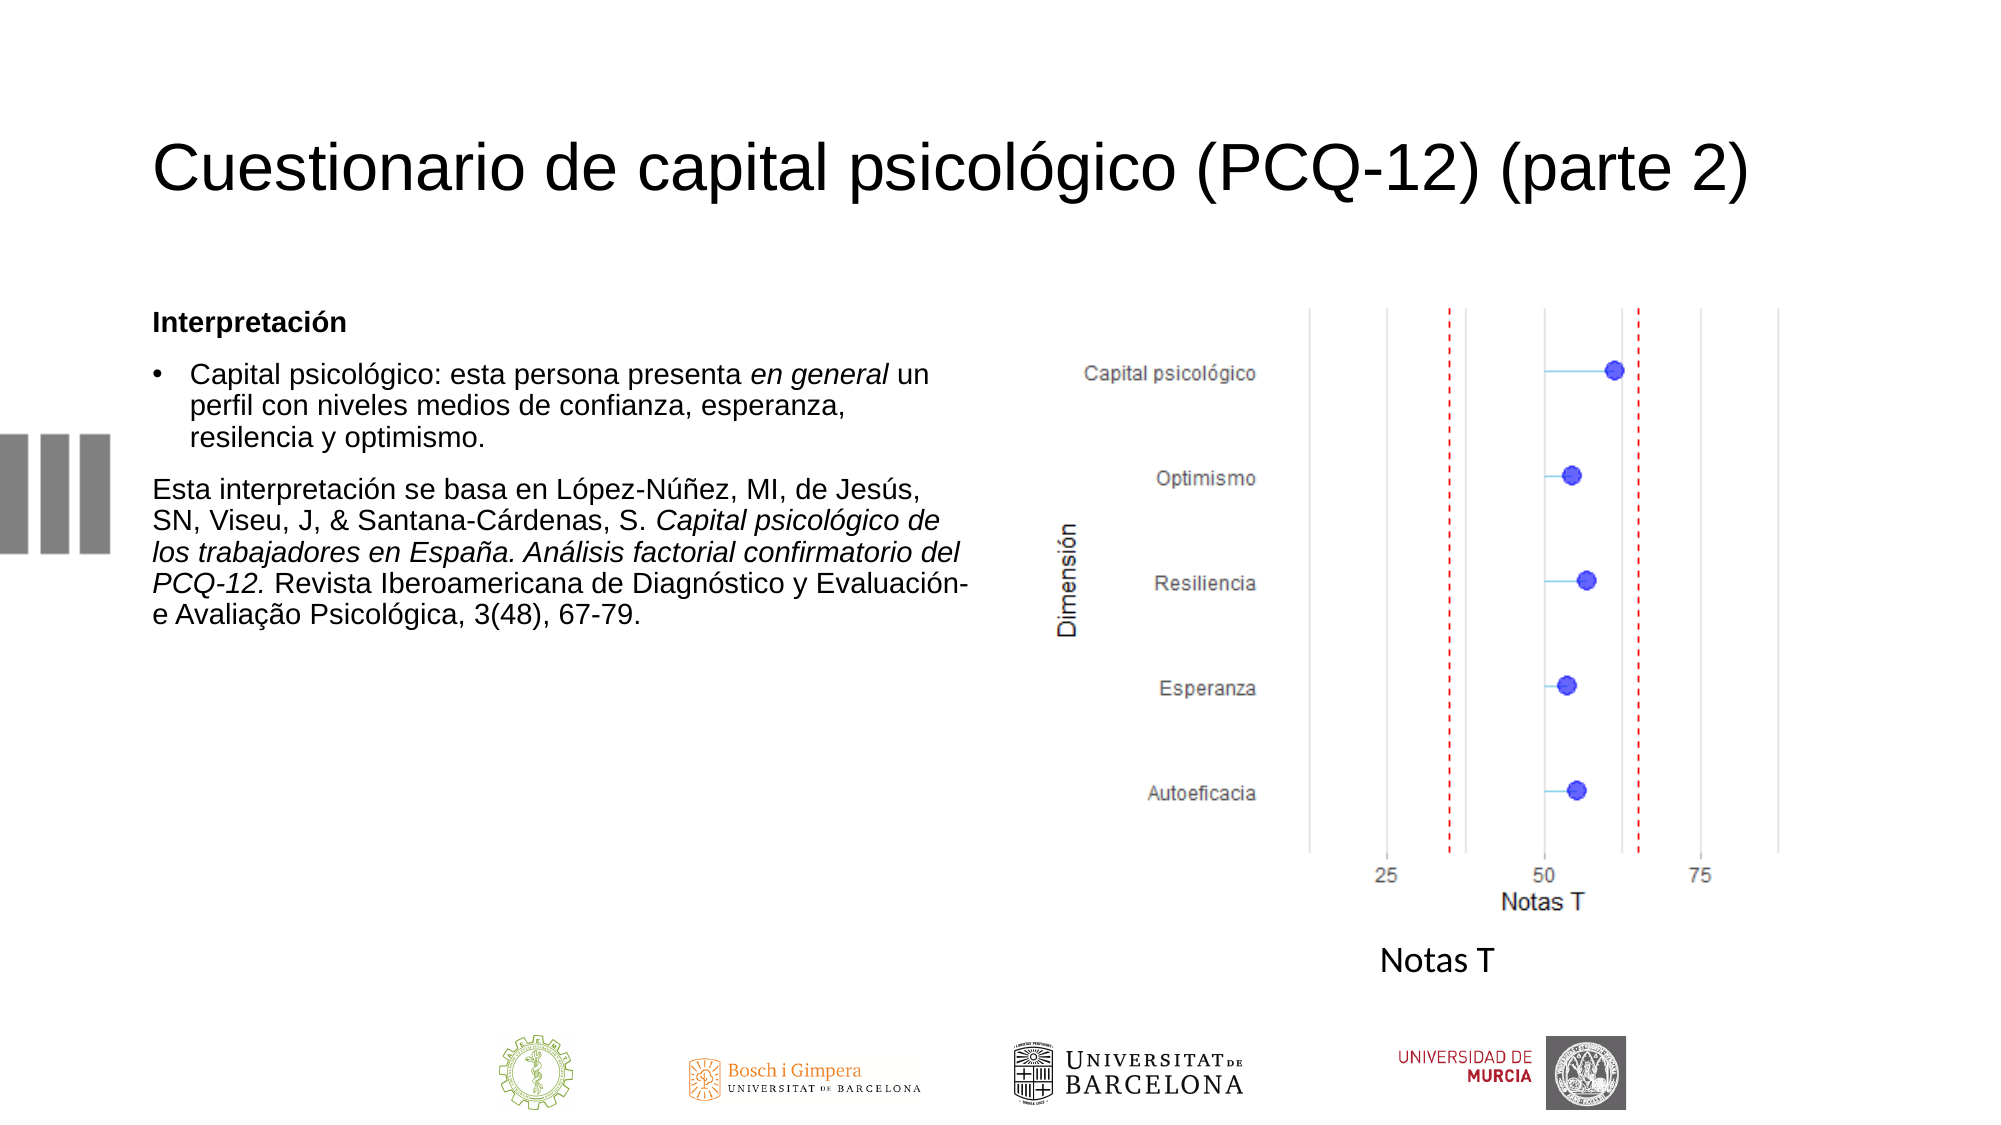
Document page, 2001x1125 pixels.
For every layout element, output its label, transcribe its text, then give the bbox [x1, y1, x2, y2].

picture [1331, 1036, 1627, 1110]
picture [1014, 1042, 1243, 1105]
title Cuestionario de capital psicológico (PCQ-12) (parte 2) [137, 59, 1863, 278]
picture [0, 420, 123, 563]
picture [684, 1031, 926, 1125]
list Interpretación Capital psicológico: esta persona presenta en general un perfil con niveles medios de confianza, esperanza, resilencia y optimismo. Esta interpretación se basa en López-Núñez, MI, de Jesús, SN, Viseu, J, & Santana-Cárdenas, S. Capital psicológico de los trabajadores en España. Análisis factorial confirmatorio del PCQ-12. Revista Iberoamericana de Diagnóstico y Evaluación-e Avaliação Psicológica, 3(48), 67-79. [137, 299, 988, 1014]
picture [1043, 297, 1832, 928]
picture [499, 1035, 573, 1110]
text_box Notas T [1012, 927, 1863, 1011]
